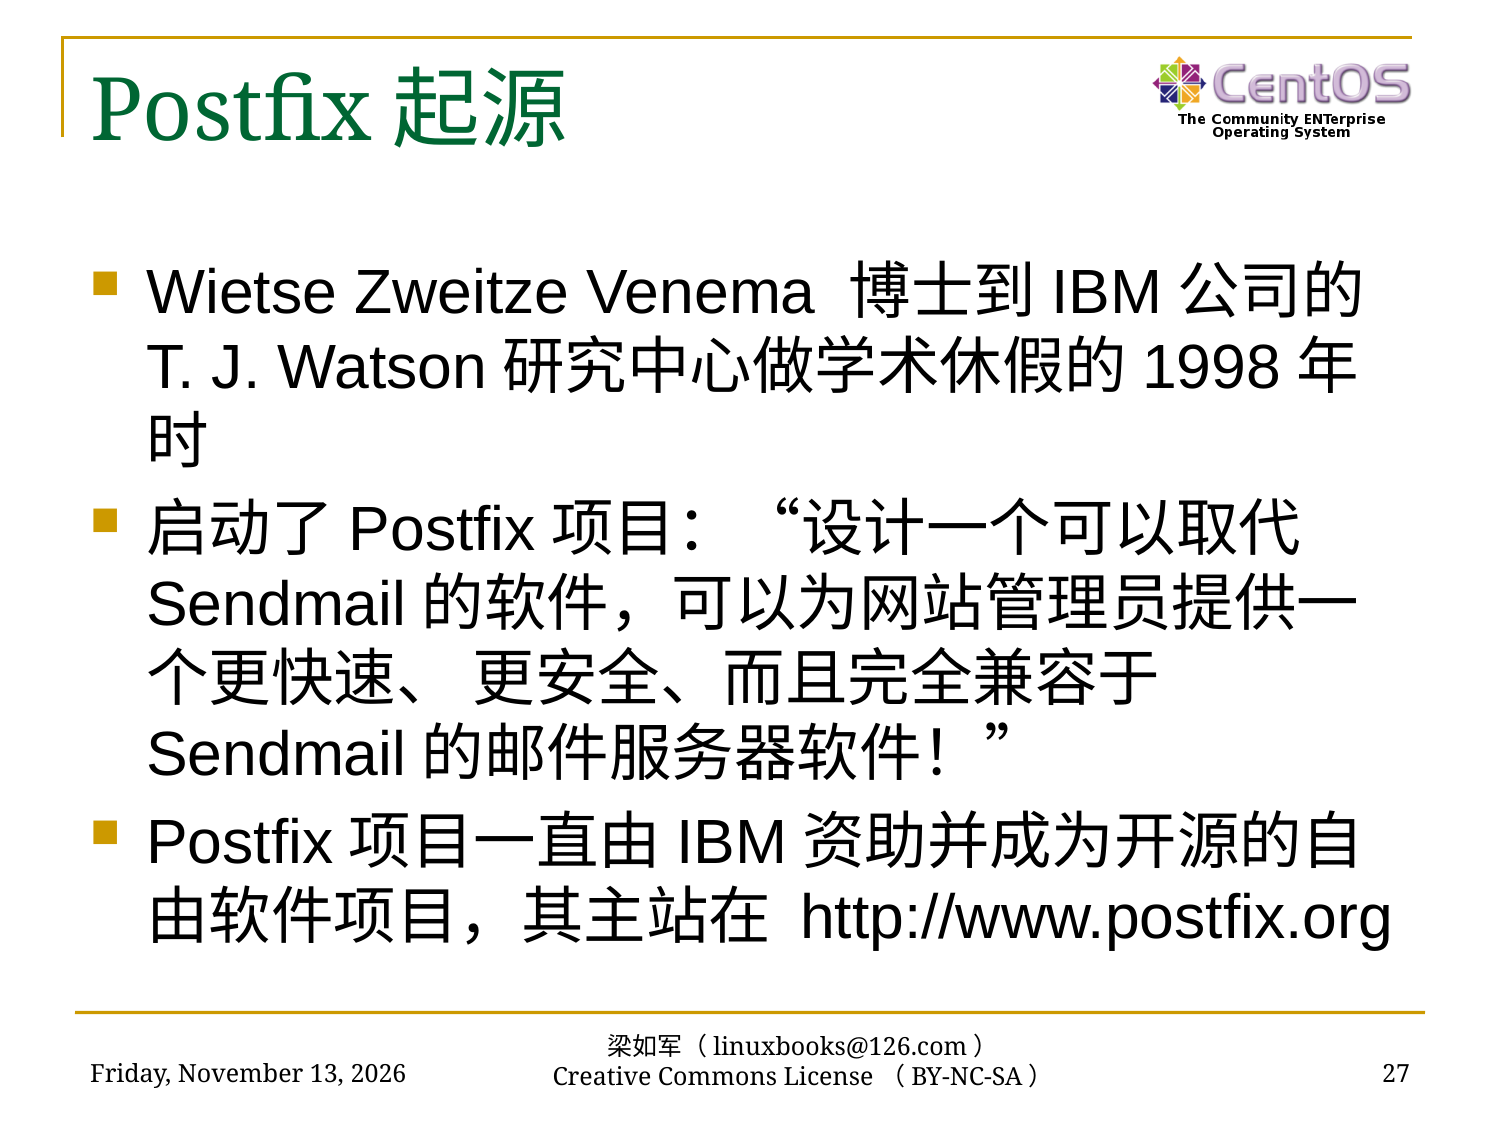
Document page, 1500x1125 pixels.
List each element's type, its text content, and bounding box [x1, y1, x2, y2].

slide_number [74, 1023, 426, 1100]
slide_number 27 [1074, 1023, 1426, 1100]
footer 梁如军（linuxbooks@126.com） Creative Commons License（BY-NC-SA） [359, 1022, 1247, 1099]
title Postfix起源 [74, 45, 1426, 233]
list Wietse Zweitze Venema 博士到IBM公司的T. J. Watson研究中心做学术休假的1998年时 启动了Postfix项目：“设计一个可以取代Sendmail的软件，可以为网站管理员提供一个更快速、 更安全、而且完全兼容于Sendmail的邮件服务器软件！” Postfix项目一直由IBM资助并成为开源的自由软件项目，其主站在 http://www.postfix.org [74, 243, 1426, 1006]
